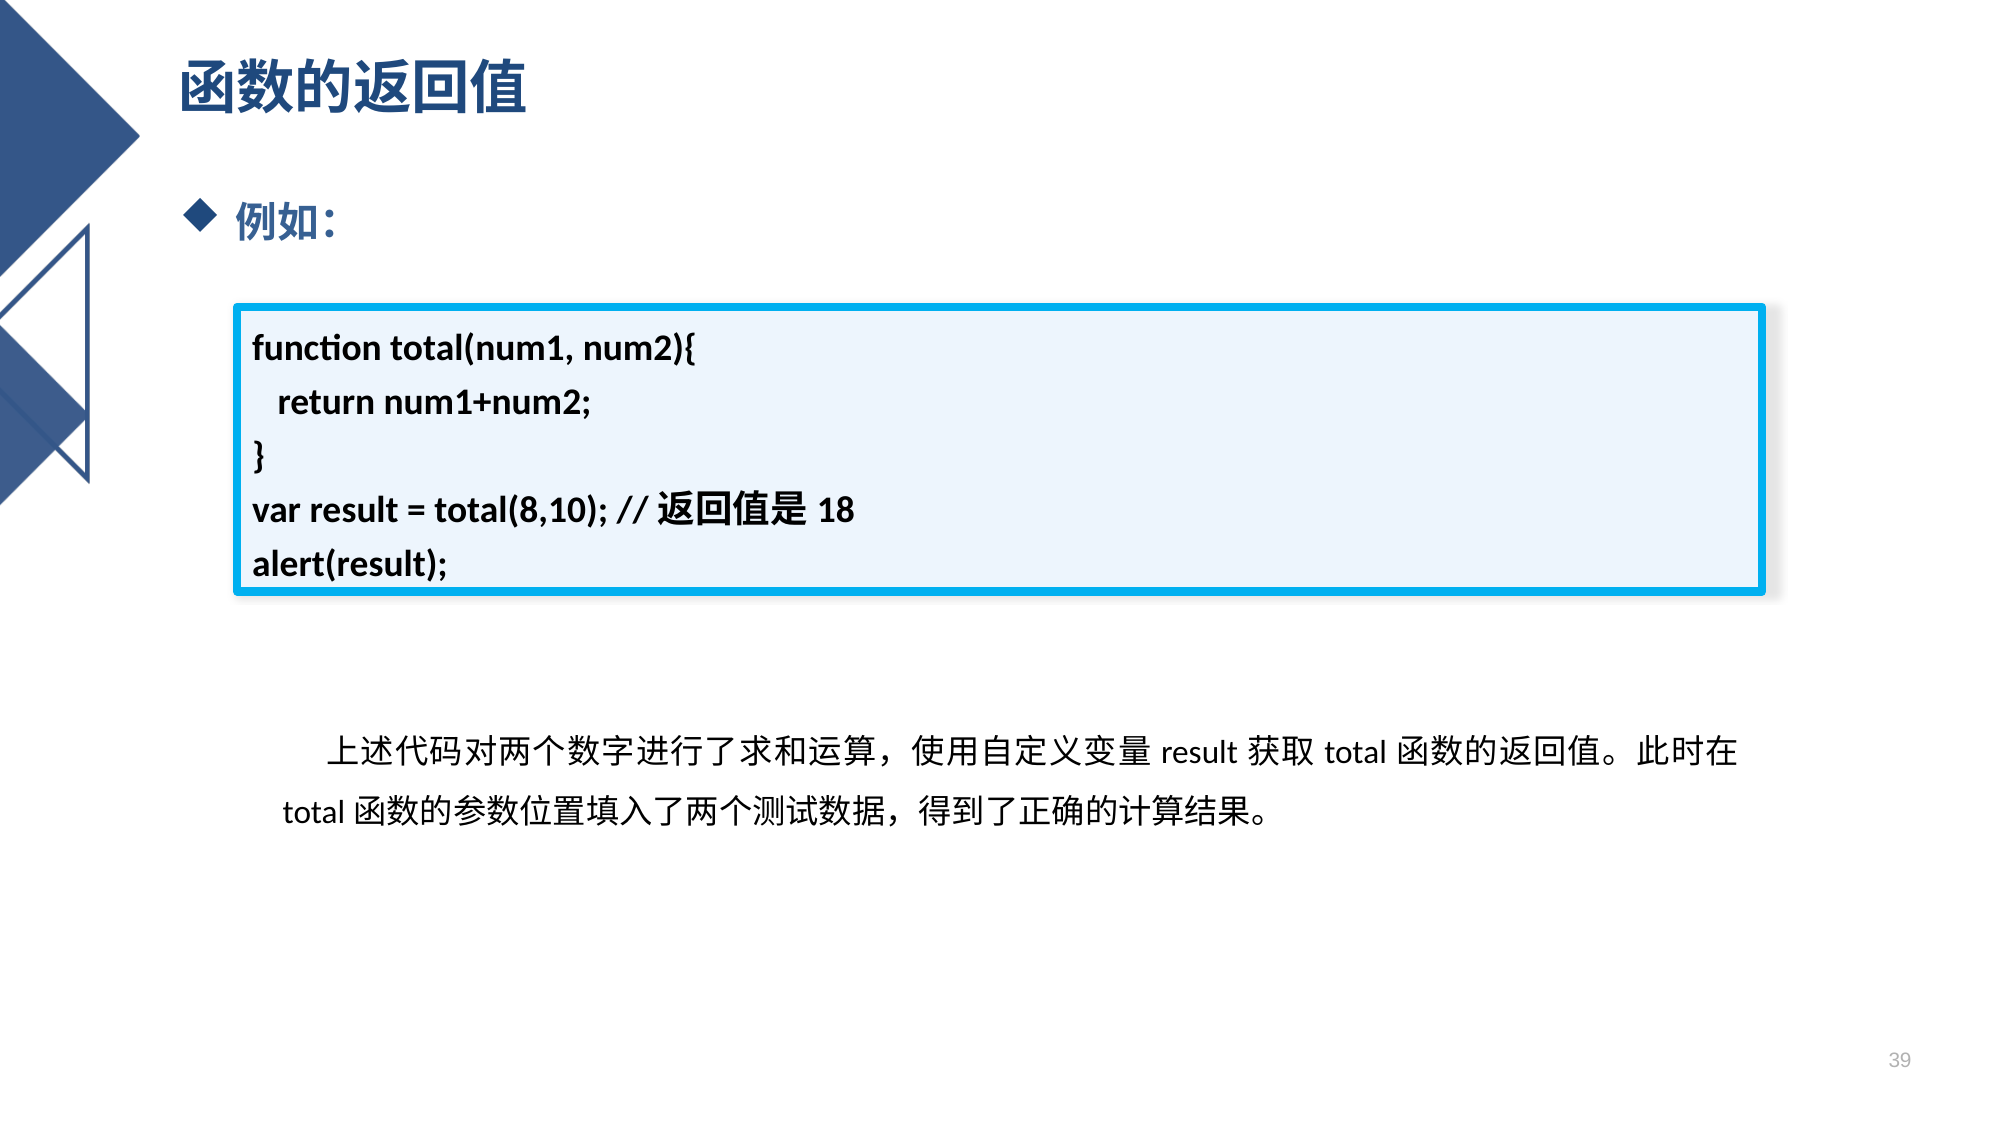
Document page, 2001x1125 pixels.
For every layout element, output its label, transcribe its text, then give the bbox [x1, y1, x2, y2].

slide_number 39 [1851, 1029, 1949, 1090]
text_box function total(num1, num2){ return num1+num2; } var result = total(8,10); //返回值是18 alert(result); [237, 306, 1762, 592]
title 函数的返回值 [165, 35, 1914, 136]
list 例如： [166, 178, 1915, 1032]
picture [0, 0, 140, 595]
text_box 上述代码对两个数字进行了求和运算，使用自定义变量result获取total函数的返回值。此时在total函数的参数位置填入了两个测试数据，得到了正确的计算结果。 [267, 702, 1762, 837]
